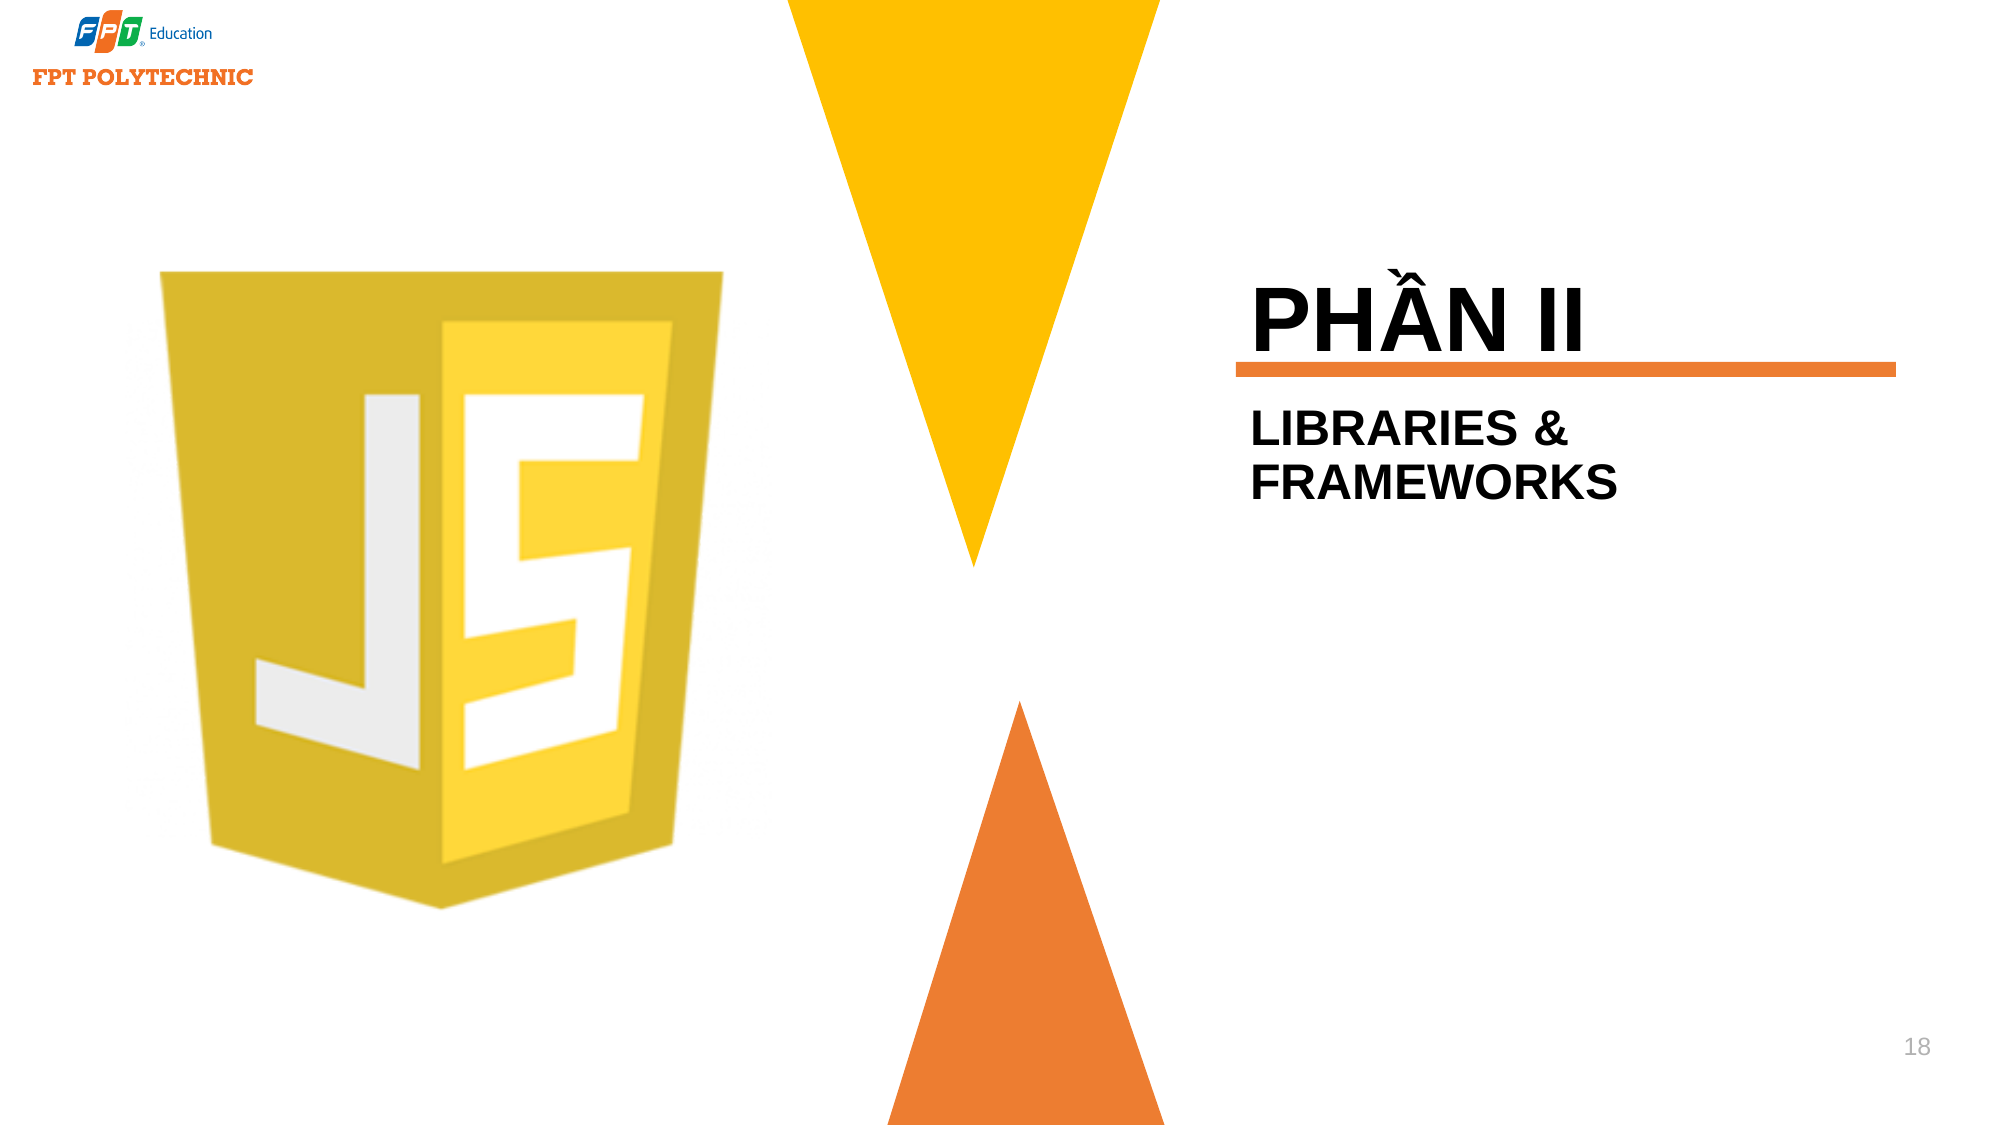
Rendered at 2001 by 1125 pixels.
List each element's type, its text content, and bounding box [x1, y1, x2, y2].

picture [76, 235, 811, 949]
picture [25, 0, 261, 103]
slide_number 18 [1496, 1015, 1947, 1075]
list LIBRARIES & FRAMEWORKS [1235, 394, 1896, 519]
list PHẦN II [1235, 263, 1896, 379]
